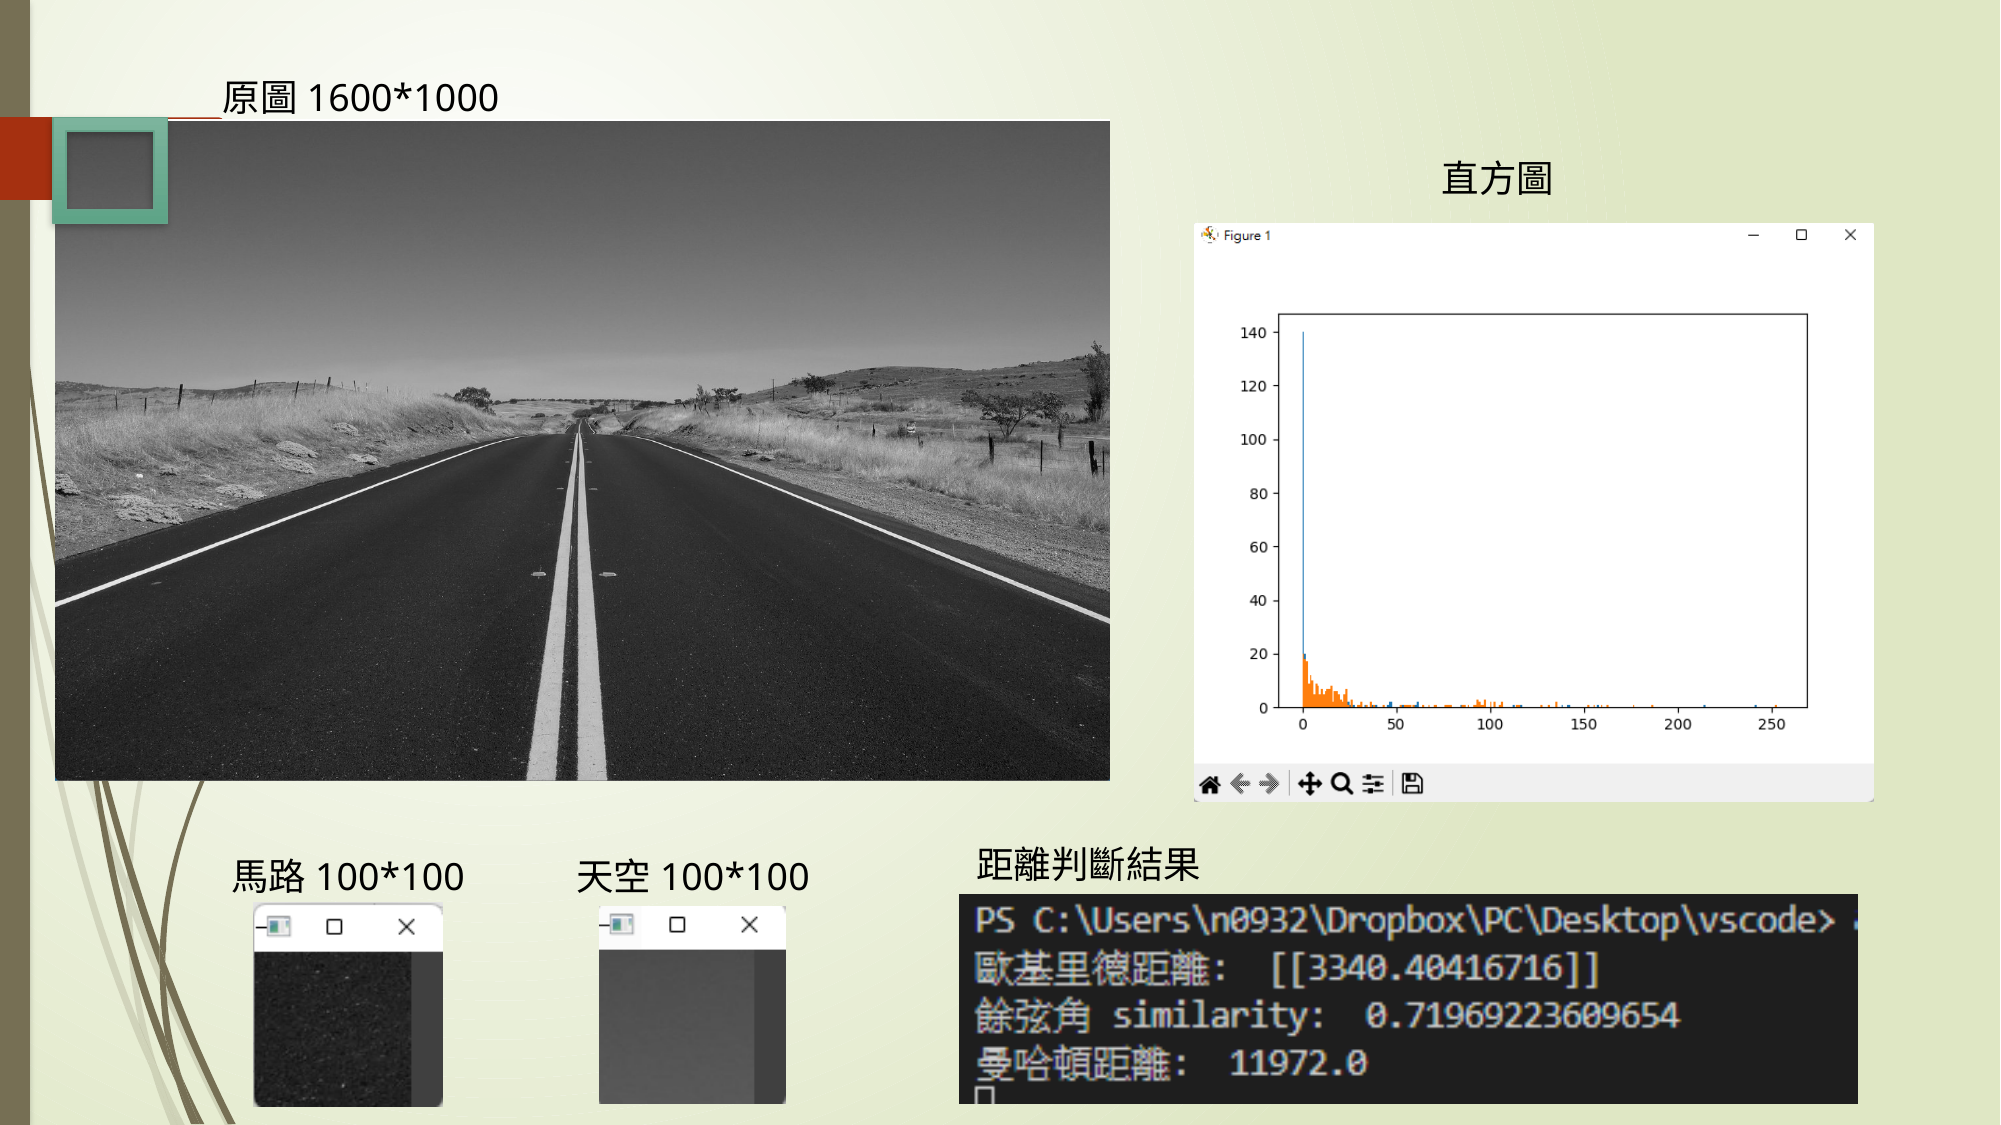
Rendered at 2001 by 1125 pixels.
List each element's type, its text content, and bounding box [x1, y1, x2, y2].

text_box 原圖1600*1000 [208, 66, 515, 118]
picture [599, 905, 787, 1104]
text_box 馬路100*100 [216, 845, 480, 906]
picture [55, 118, 1110, 782]
text_box 距離判斷結果 [961, 833, 1216, 893]
text_box 直方圖 [1427, 147, 1570, 208]
text_box 天空100*100 [561, 845, 825, 906]
picture [1193, 223, 1874, 802]
text_box [52, 117, 168, 121]
picture [253, 902, 443, 1108]
picture [959, 893, 1858, 1104]
